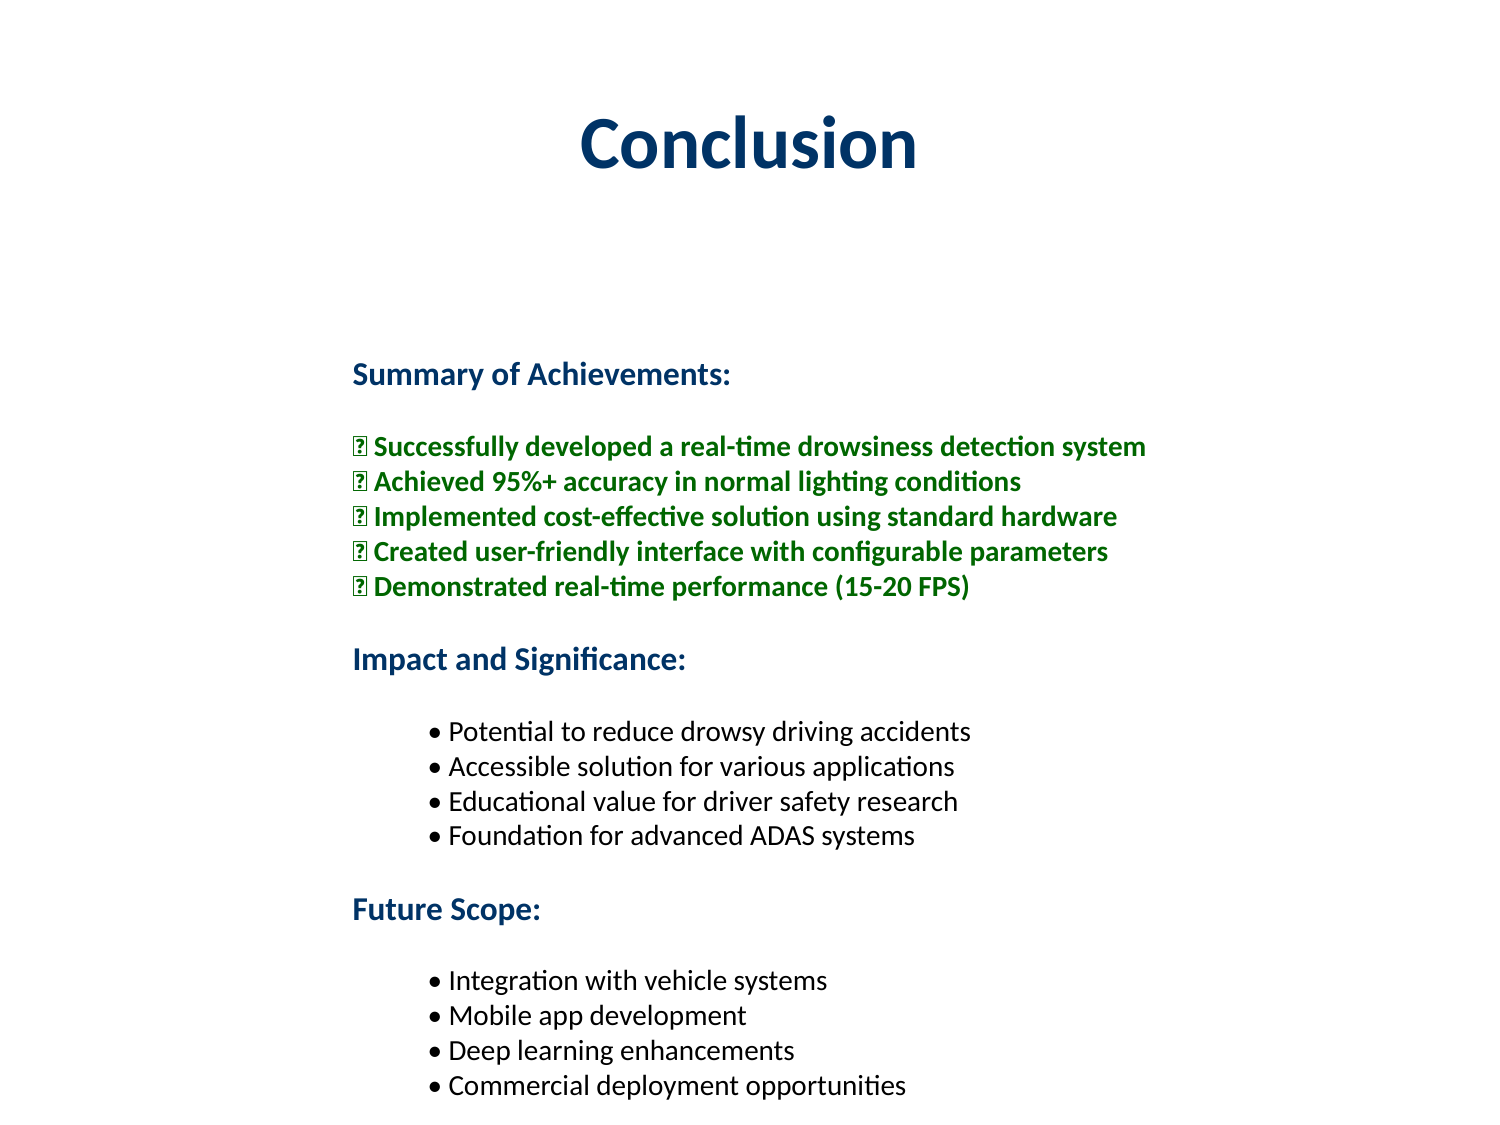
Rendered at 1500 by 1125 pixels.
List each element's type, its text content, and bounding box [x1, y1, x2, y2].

text_box Summary of Achievements: ✅ Successfully developed a real-time drowsiness detection system ✅ Achieved 95%+ accuracy in normal lighting conditions ✅ Implemented cost-effective solution using standard hardware ✅ Created user-friendly interface with configurable parameters ✅ Demonstrated real-time performance (15-20 FPS) Impact and Significance: • Potential to reduce drowsy driving accidents • Accessible solution for various applications • Educational value for driver safety research • Foundation for advanced ADAS systems Future Scope: • Integration with vehicle systems • Mobile app development • Deep learning enhancements • Commercial deployment opportunities [337, 299, 1163, 1109]
title Conclusion [75, 45, 1425, 233]
